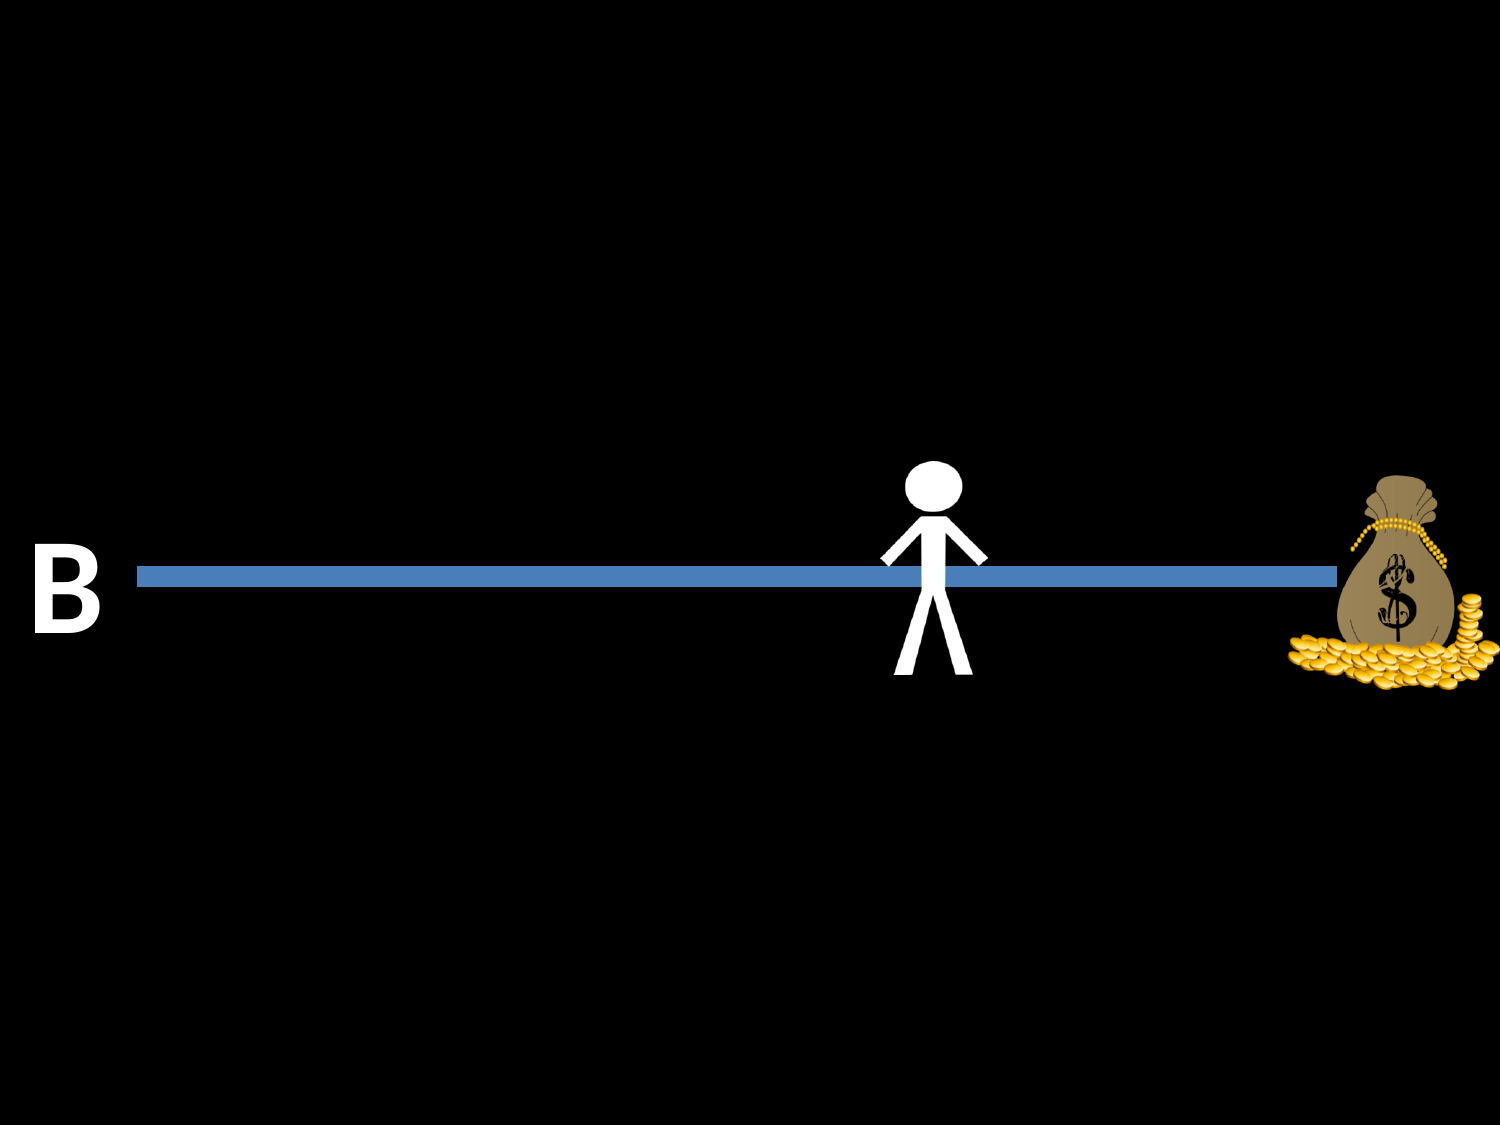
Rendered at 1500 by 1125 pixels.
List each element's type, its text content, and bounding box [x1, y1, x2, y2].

picture [1287, 474, 1500, 690]
picture [880, 461, 988, 676]
text_box B [13, 489, 120, 669]
